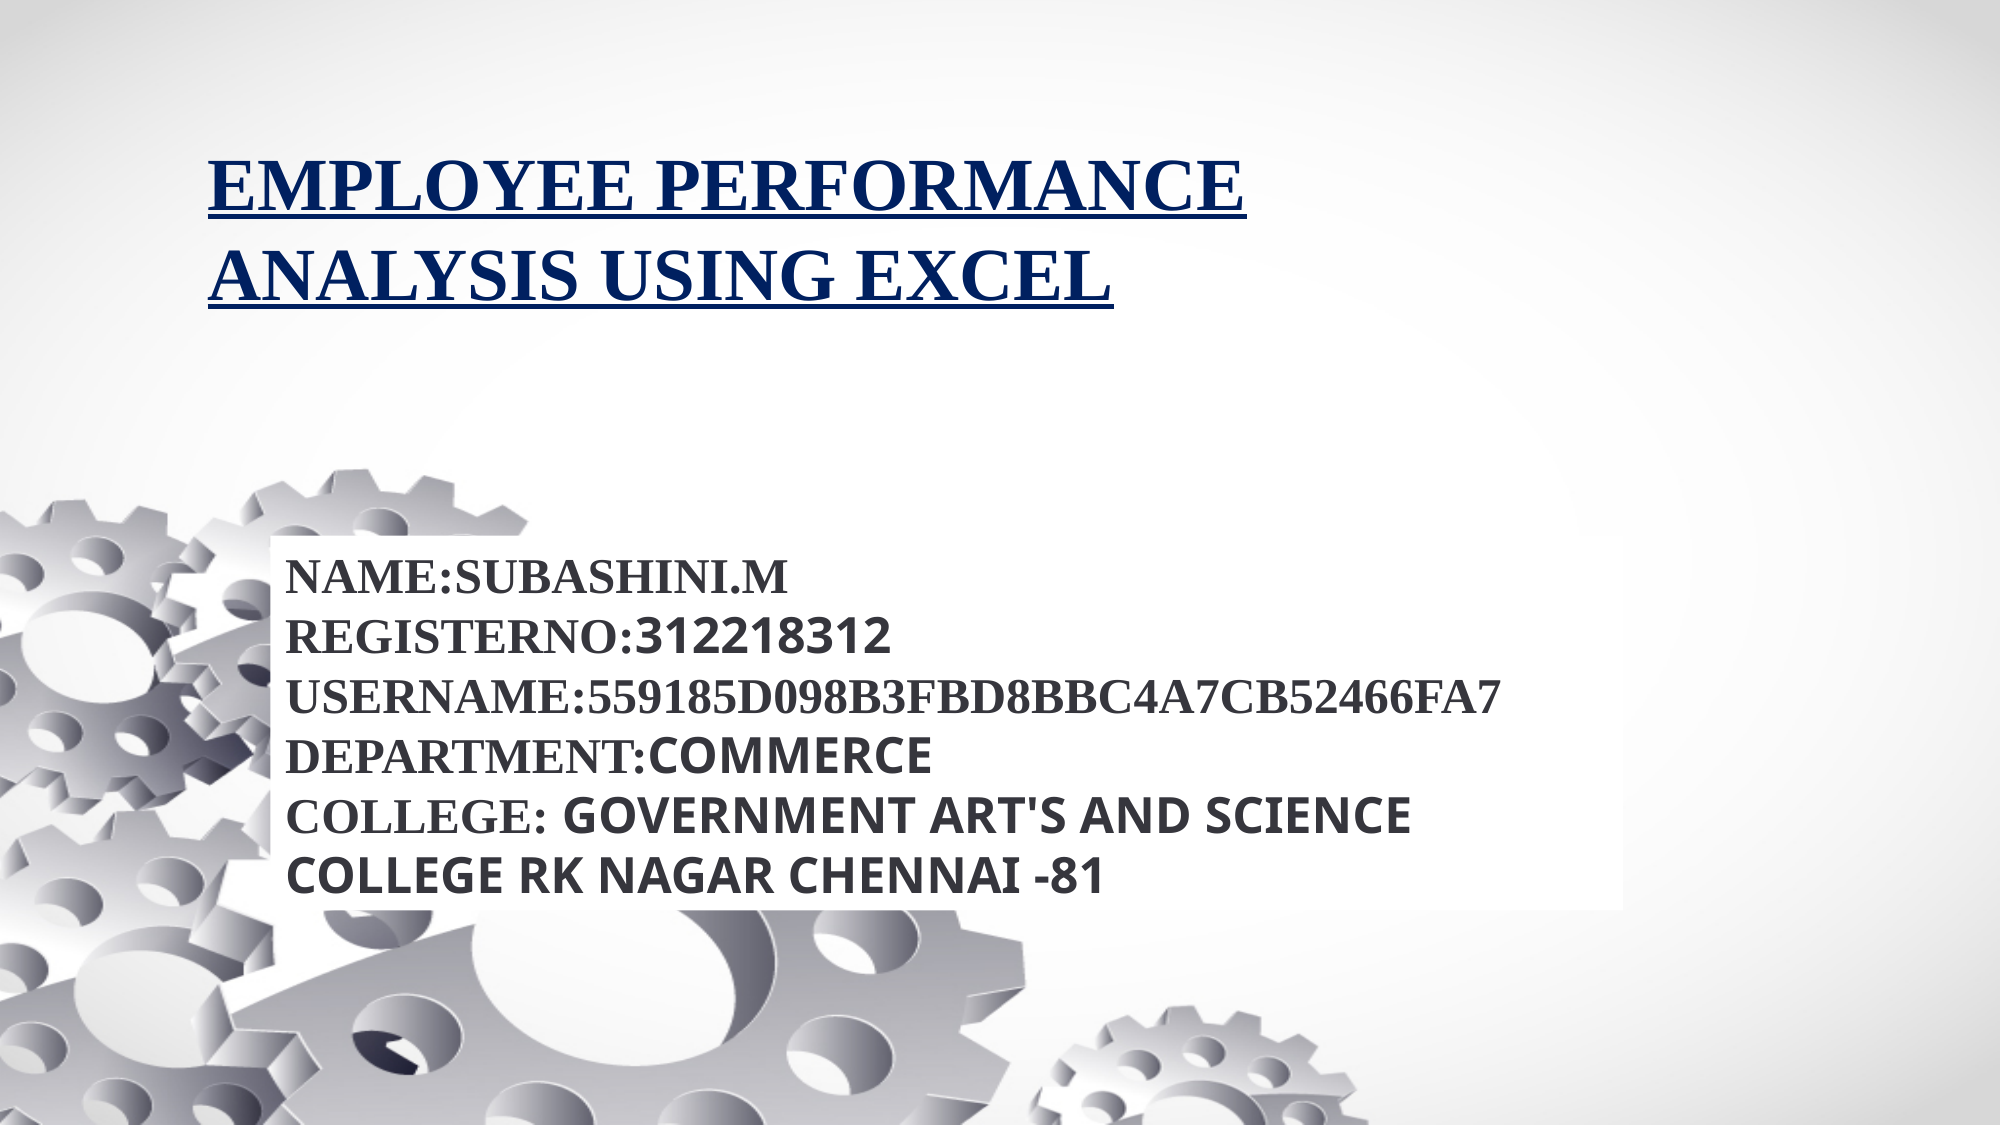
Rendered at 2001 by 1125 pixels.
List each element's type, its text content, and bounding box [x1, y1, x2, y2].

title EMPLOYEE PERFORMANCE ANALYSIS USING EXCEL [192, 89, 1550, 361]
text_box NAME:SUBASHINI.M REGISTERNO:312218312 USERNAME:559185D098B3FBD8BBC4A7CB52466FA7 DEPARTMENT:COMMERCE COLLEGE: GOVERNMENT ART'S AND SCIENCE COLLEGE RK NAGAR CHENNAI -81 [270, 535, 1623, 911]
picture [0, 0, 2000, 1125]
